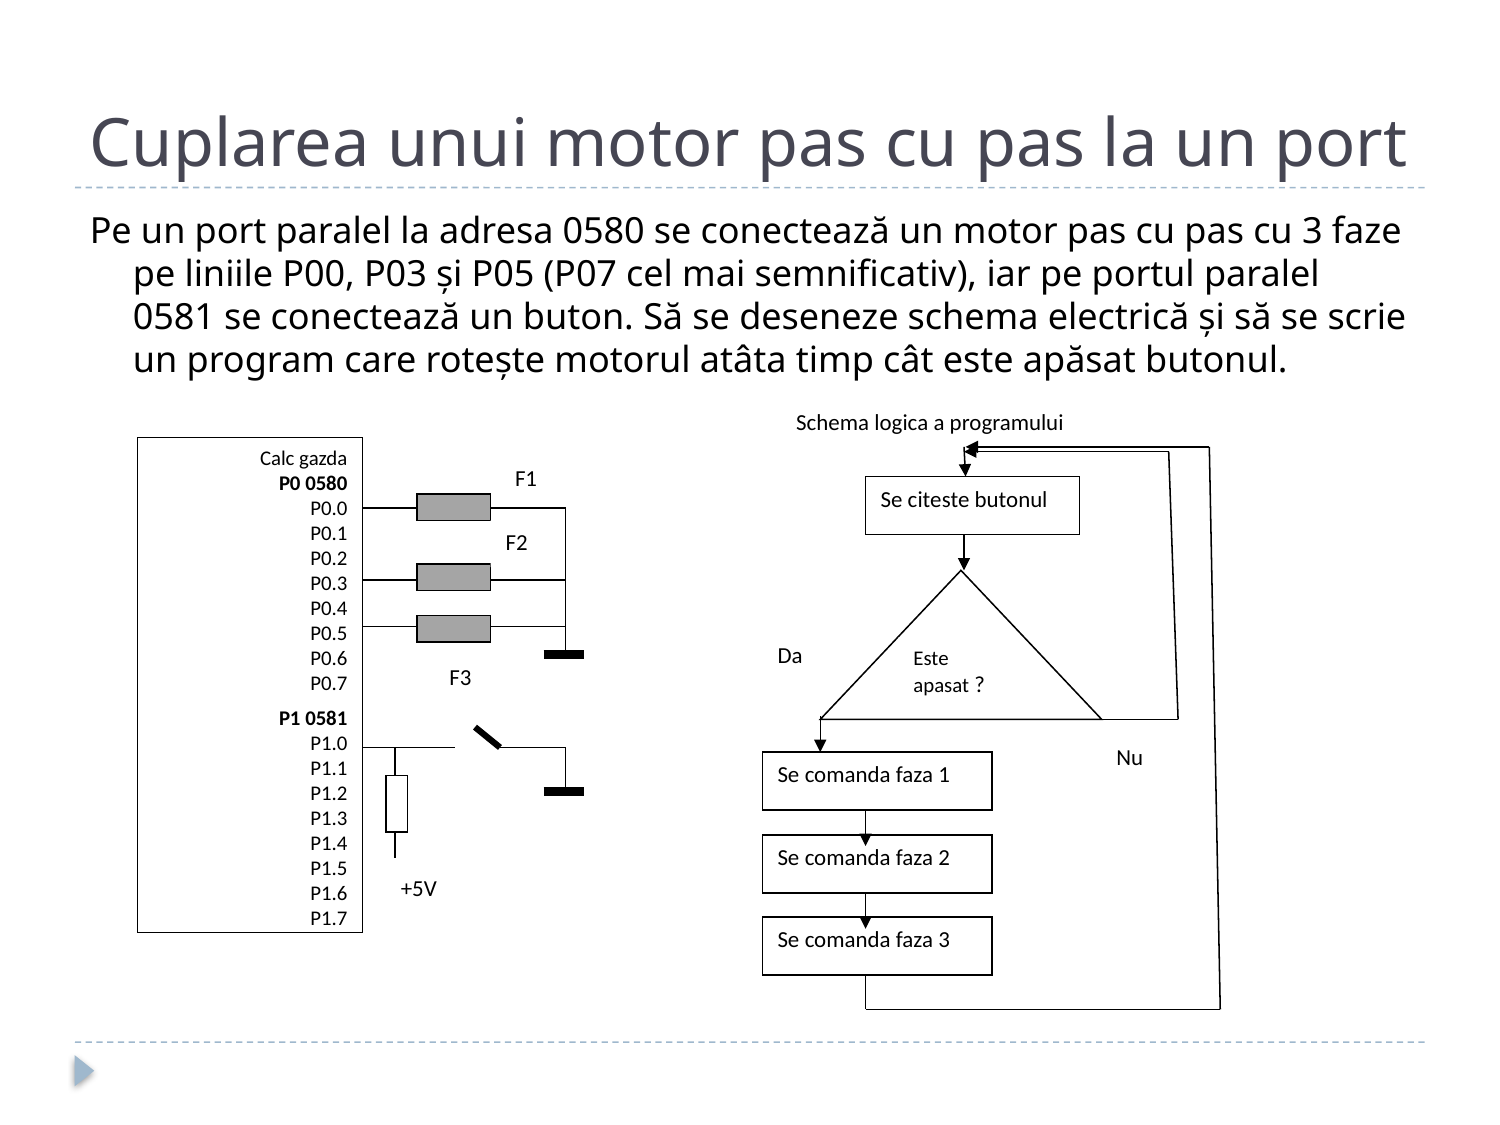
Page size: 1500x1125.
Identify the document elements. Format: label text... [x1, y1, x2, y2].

title Cuplarea unui motor pas cu pas la un port [75, 24, 1425, 188]
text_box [137, 437, 585, 933]
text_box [762, 399, 1221, 1010]
list Pe un port paralel la adresa 0580 se conectează un motor pas cu pas cu 3 faze pe liniile P00, P03 și P05 (P07 cel mai semnificativ), iar pe portul paralel 0581 se conectează un buton. Să se deseneze schema electrică și să se scrie un program care rotește motorul atâta timp cât este apăsat butonul. [75, 200, 1425, 400]
